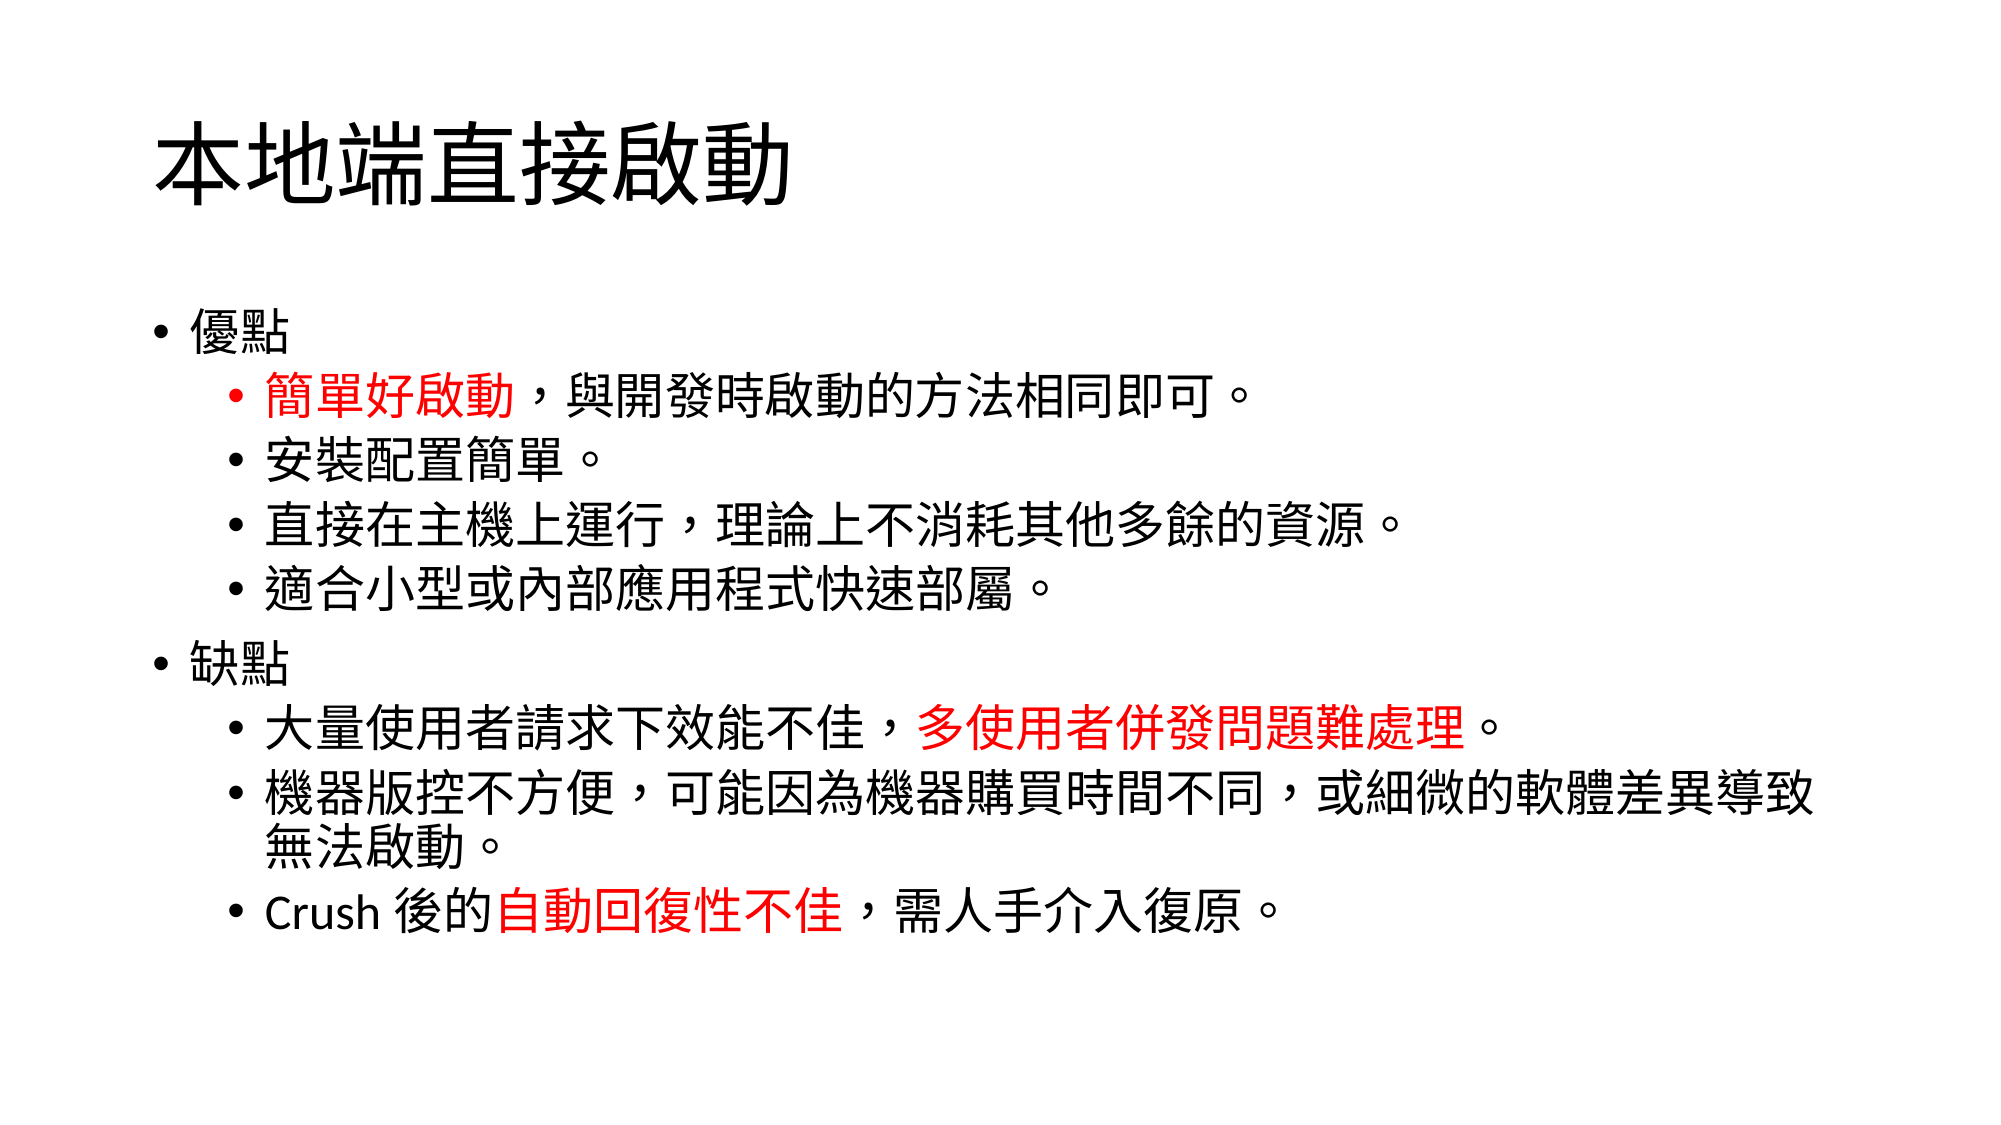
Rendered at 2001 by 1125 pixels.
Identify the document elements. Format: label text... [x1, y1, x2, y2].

title 本地端直接啟動 [137, 59, 1863, 278]
list 優點 簡單好啟動，與開發時啟動的方法相同即可。 安裝配置簡單。 直接在主機上運行，理論上不消耗其他多餘的資源。 適合小型或內部應用程式快速部屬。 缺點 大量使用者請求下效能不佳，多使用者併發問題難處理。 機器版控不方便，可能因為機器購買時間不同，或細微的軟體差異導致無法啟動。 Crush後的自動回復性不佳，需人手介入復原。 [137, 299, 1863, 1014]
